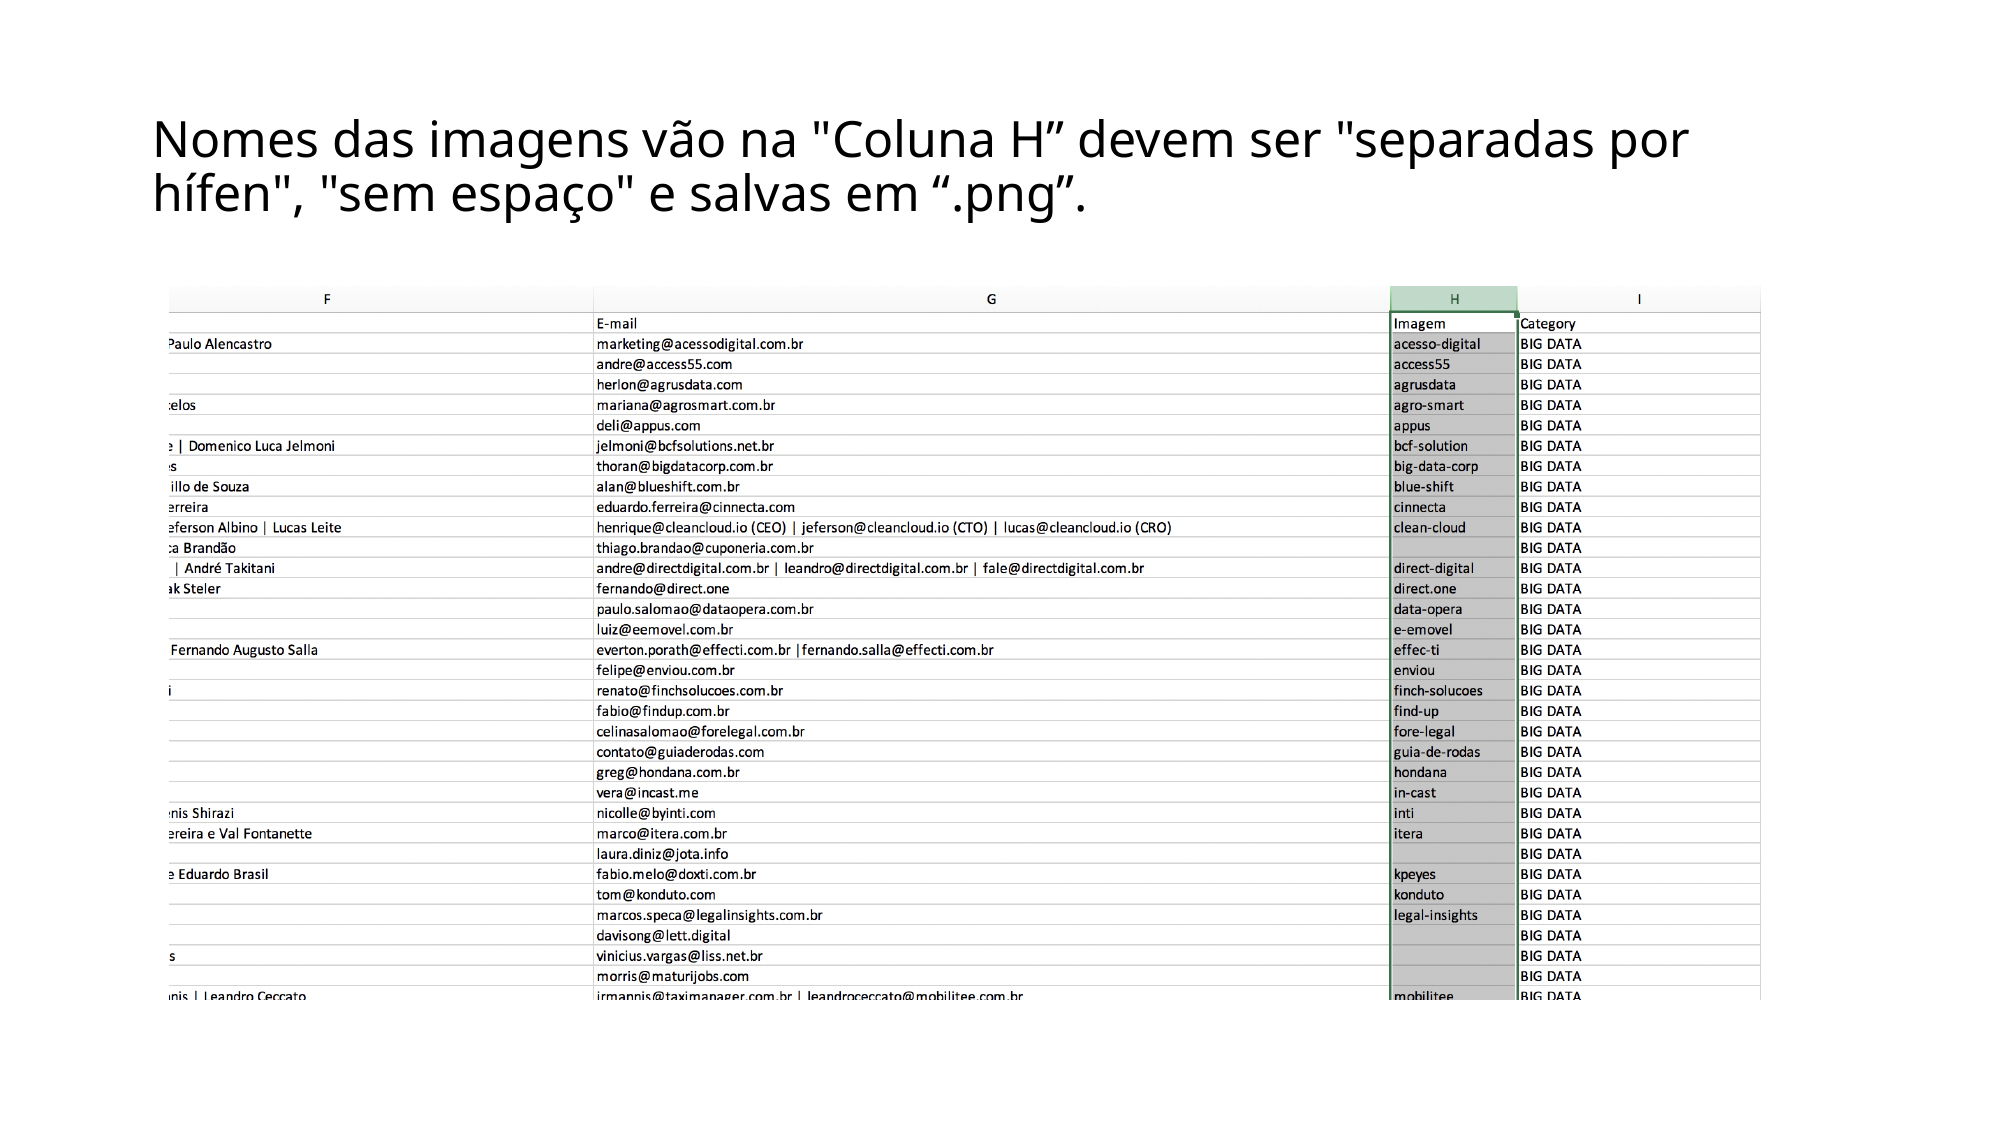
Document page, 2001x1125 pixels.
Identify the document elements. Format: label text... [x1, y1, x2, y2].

title Nomes das imagens vão na "Coluna H” devem ser "separadas por hífen", "sem espaço" e salvas em “.png”. [137, 59, 1863, 278]
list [169, 286, 1761, 1000]
